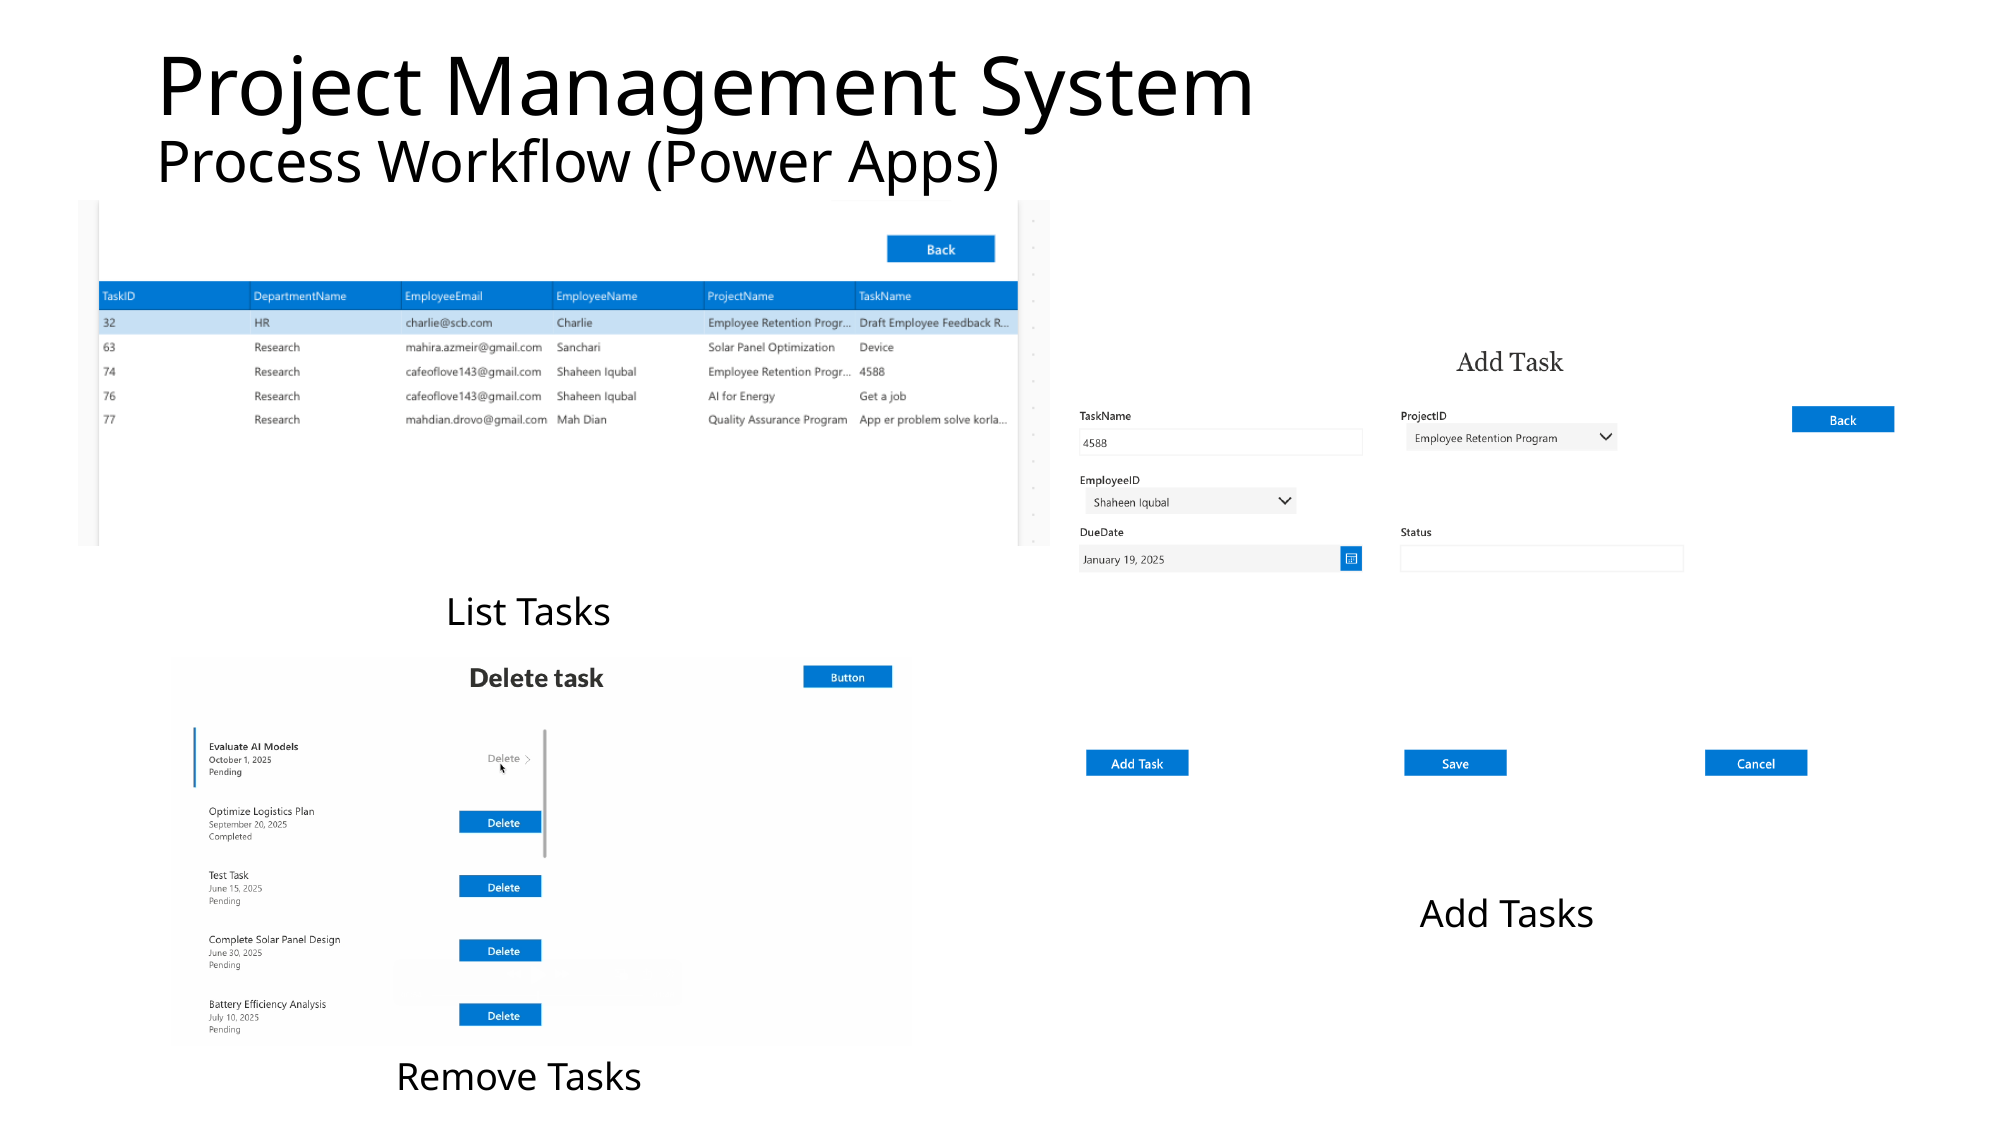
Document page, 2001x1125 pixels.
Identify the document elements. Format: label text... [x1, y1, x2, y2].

picture [1065, 335, 1910, 812]
title Project Management System Process Workflow (Power Apps) [141, 36, 1792, 301]
text_box Add Tasks [1405, 882, 1610, 943]
text_box List Tasks [431, 580, 626, 641]
picture [170, 656, 913, 1047]
picture [77, 200, 1051, 547]
text_box Remove Tasks [381, 1047, 658, 1106]
